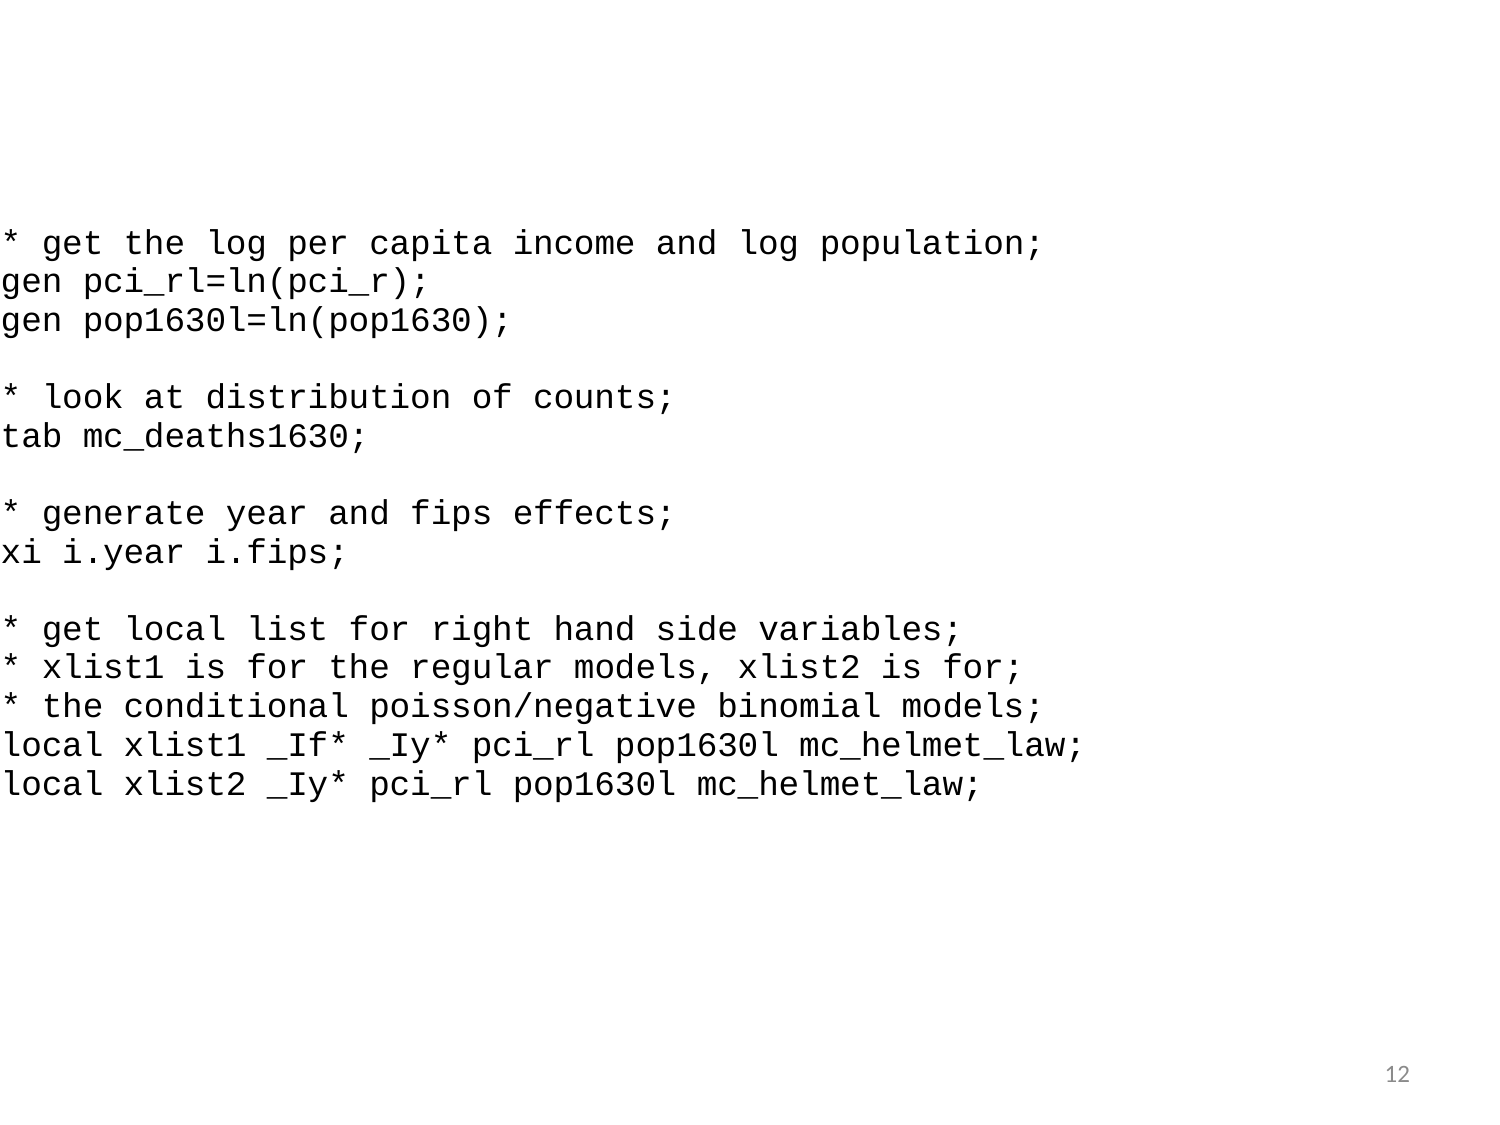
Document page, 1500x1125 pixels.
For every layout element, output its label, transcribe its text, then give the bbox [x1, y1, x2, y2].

slide_number 12 [1074, 1042, 1425, 1103]
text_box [0, 224, 1500, 885]
